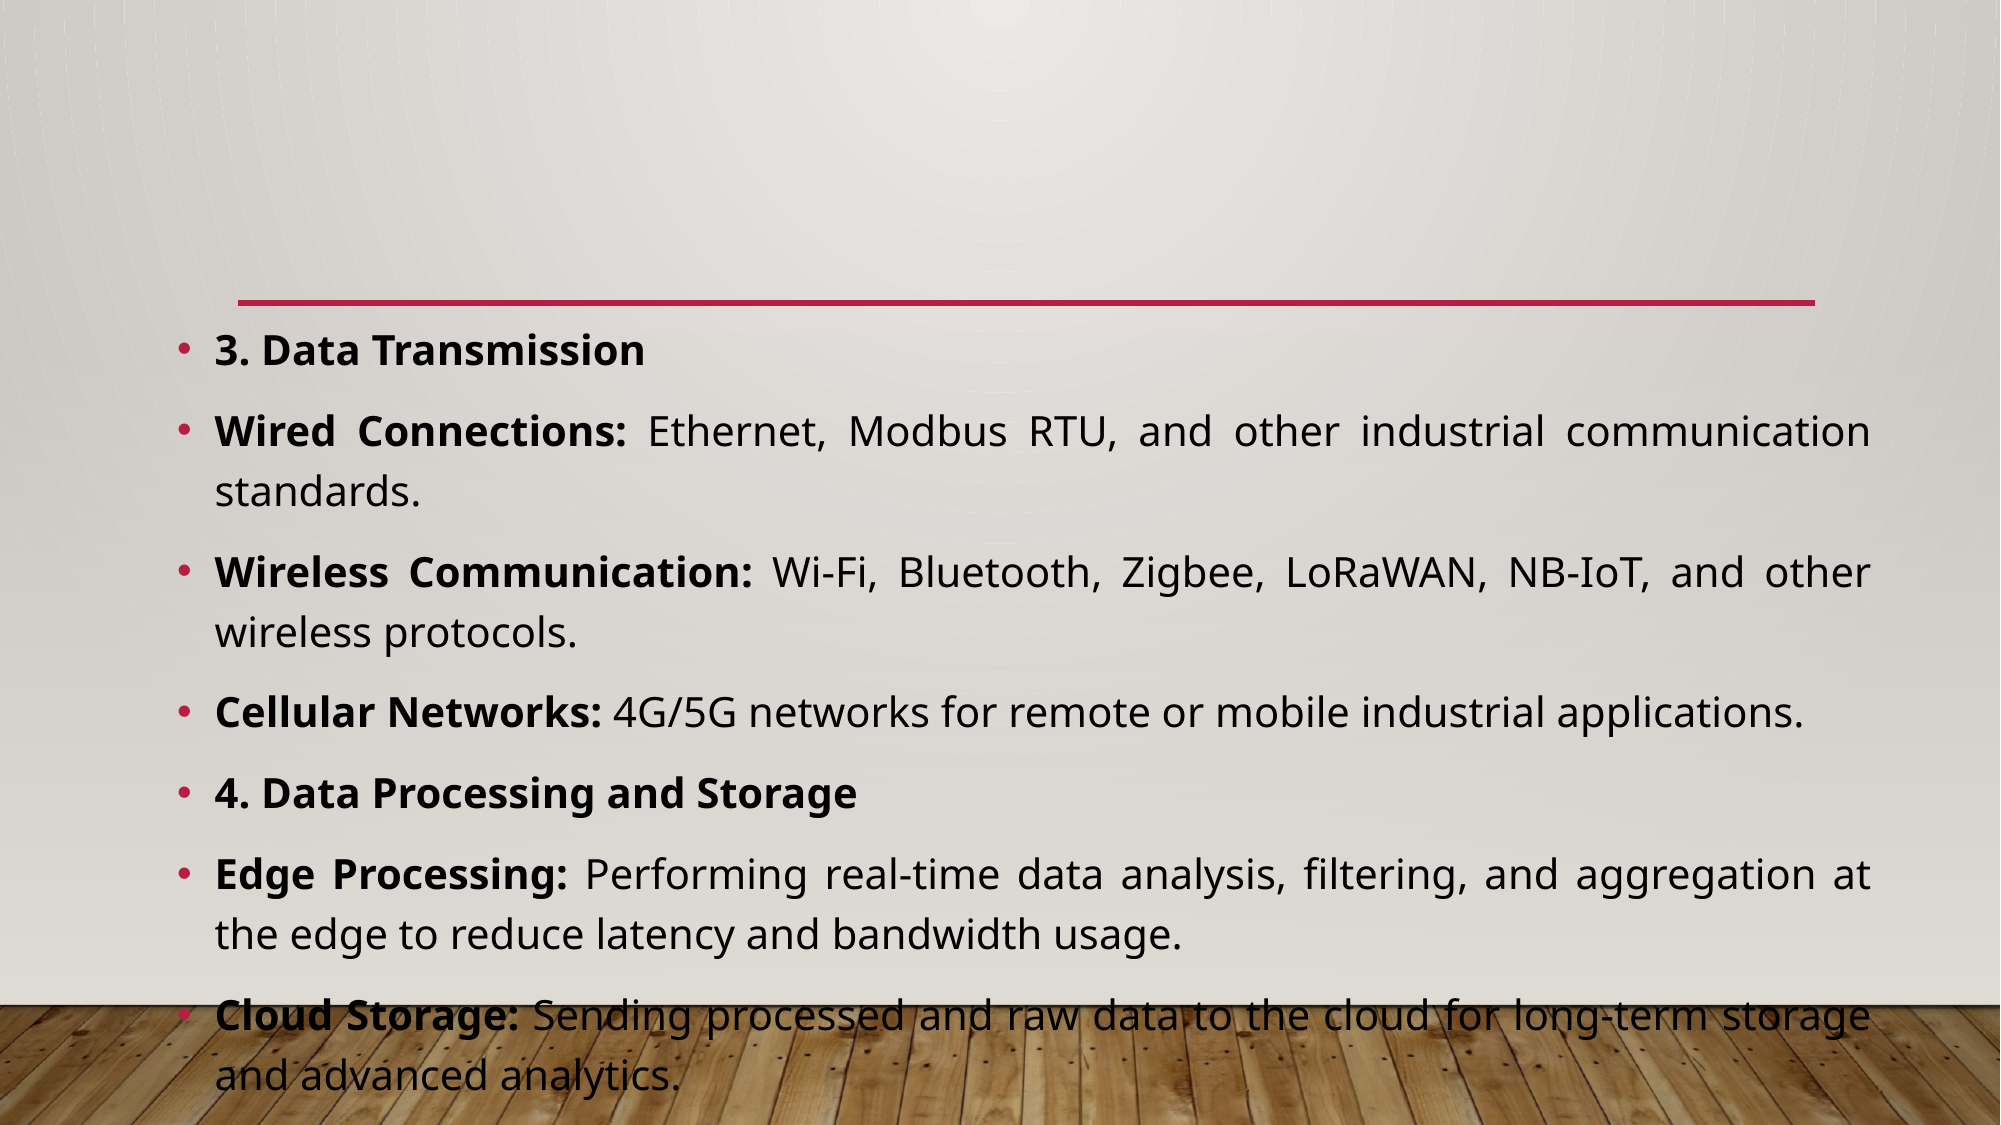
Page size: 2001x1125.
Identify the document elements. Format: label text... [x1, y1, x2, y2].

picture [0, 1005, 2000, 1125]
list 3. Data Transmission Wired Connections: Ethernet, Modbus RTU, and other industrial communication standards. Wireless Communication: Wi-Fi, Bluetooth, Zigbee, LoRaWAN, NB-IoT, and other wireless protocols. Cellular Networks: 4G/5G networks for remote or mobile industrial applications. 4. Data Processing and Storage Edge Processing: Performing real-time data analysis, filtering, and aggregation at the edge to reduce latency and bandwidth usage. Cloud Storage: Sending processed and raw data to the cloud for long-term storage and advanced analytics. Data Lakes and Warehouses: Storing vast amounts of structured and unstructured data for historical analysis and machine learning. [162, 306, 1888, 1020]
